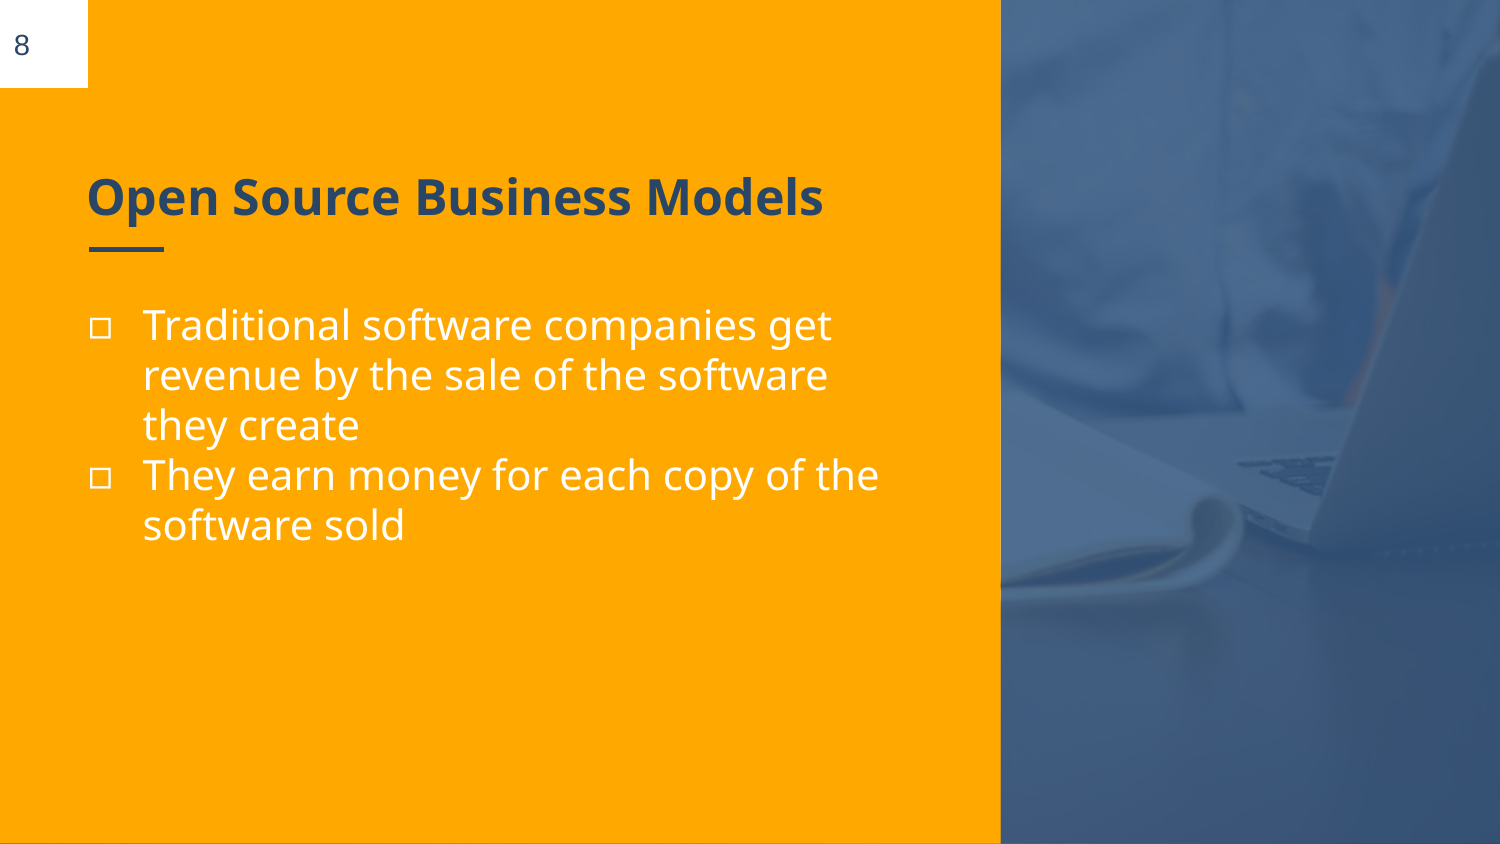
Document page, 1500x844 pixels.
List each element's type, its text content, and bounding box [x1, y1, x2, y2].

list Traditional software companies get revenue by the sale of the software they create They earn money for each copy of the software sold [71, 283, 928, 793]
slide_number 8 [0, 0, 89, 88]
title Open Source Business Models [71, 130, 928, 241]
